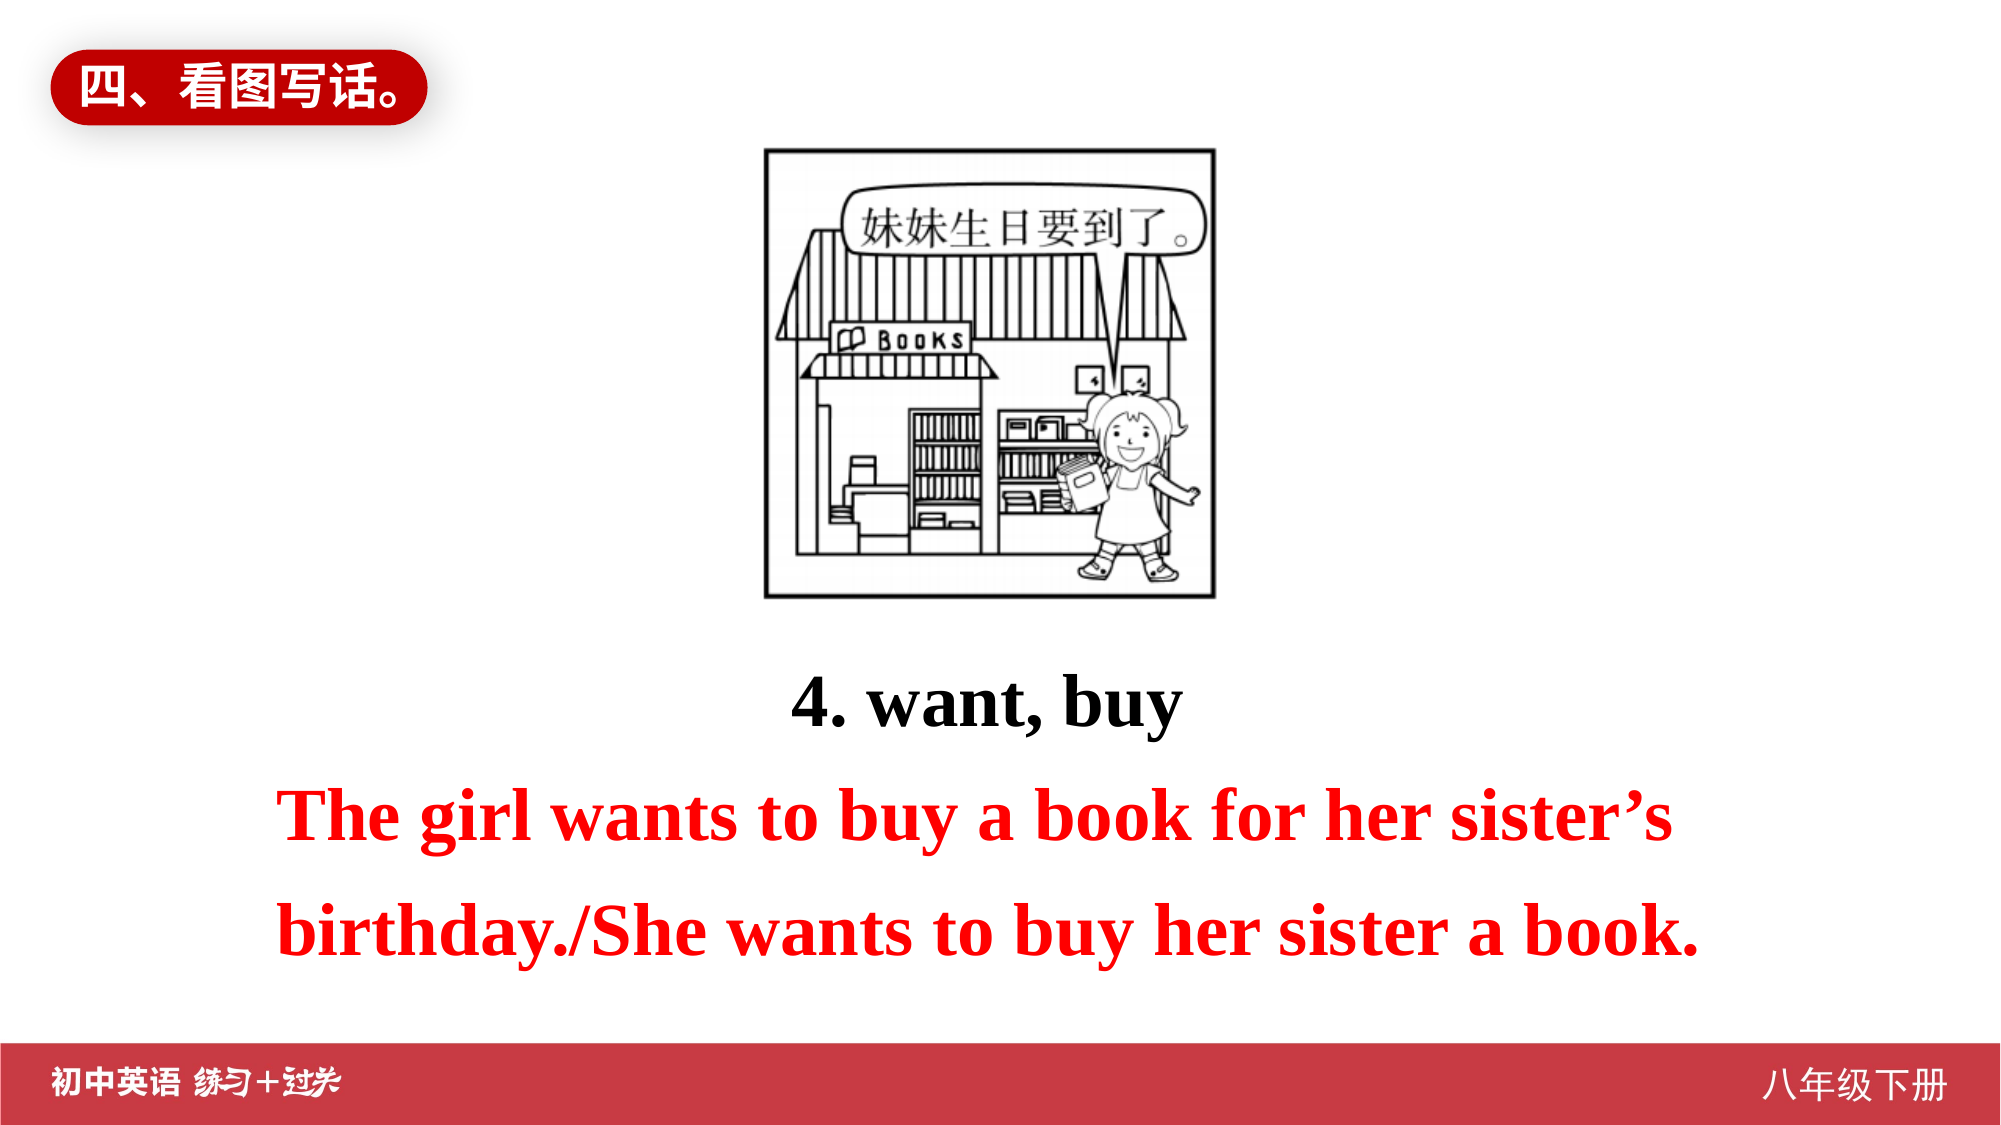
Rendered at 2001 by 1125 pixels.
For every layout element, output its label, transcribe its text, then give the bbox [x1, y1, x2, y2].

text_box 四、看图写话。 [63, 47, 428, 122]
text_box The girl wants to buy a book for her sister’s birthday./She wants to buy her sister a book. [261, 733, 1777, 978]
text_box [49, 58, 63, 117]
text_box [70, 122, 408, 127]
text_box 4. want, buy [777, 604, 1207, 733]
picture [0, 0, 2001, 1125]
